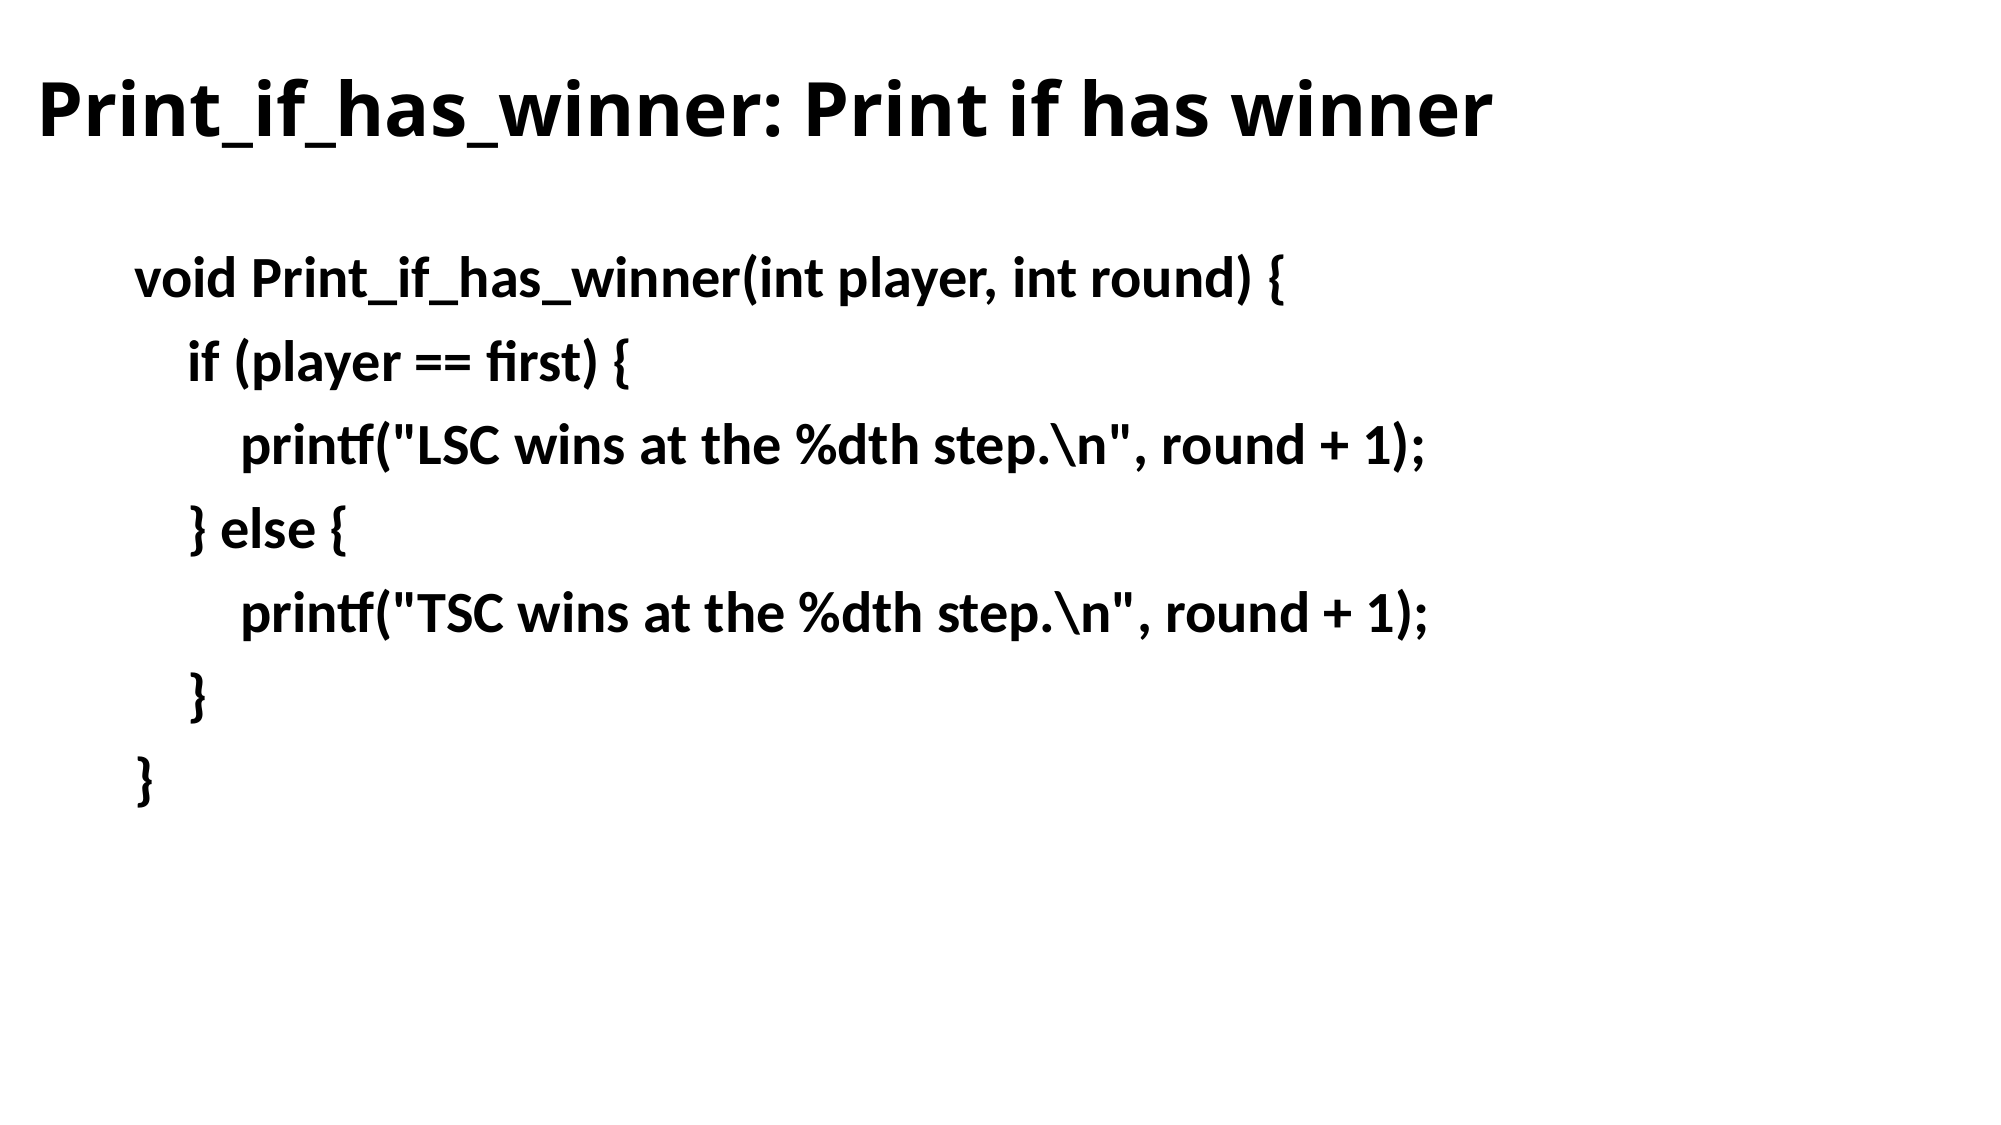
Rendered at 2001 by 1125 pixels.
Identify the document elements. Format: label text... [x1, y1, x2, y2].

title Print_if_has_winner: Print if has winner [21, 23, 1978, 202]
list void Print_if_has_winner(int player, int round) { if (player == first) { printf("LSC wins at the %dth step.\n", round + 1); } else { printf("TSC wins at the %dth step.\n", round + 1); } } [119, 239, 1852, 1102]
